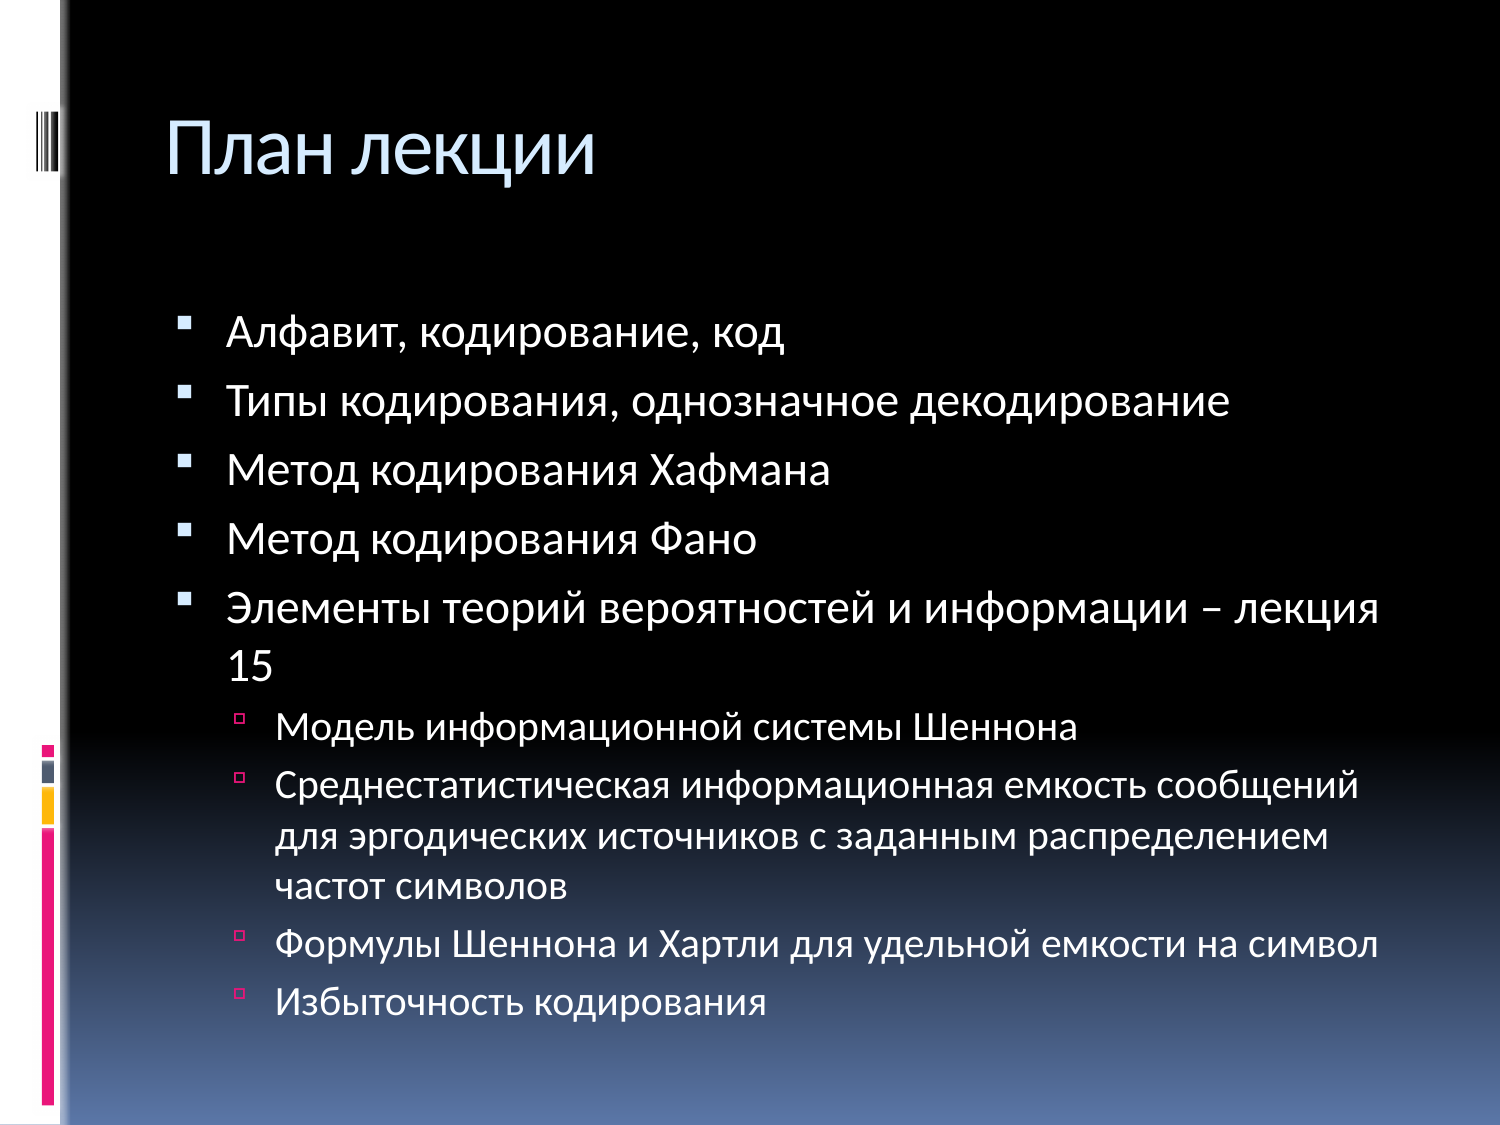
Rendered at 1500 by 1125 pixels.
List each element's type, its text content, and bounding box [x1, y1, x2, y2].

title План лекции [150, 83, 1425, 234]
list Алфавит, кодирование, код Типы кодирования, однозначное декодирование Метод кодирования Хафмана Метод кодирования Фано Элементы теорий вероятностей и информации – лекция 15 Модель информационной системы Шеннона Среднестатистическая информационная емкость сообщений для эргодических источников с заданным распределением частот символов Формулы Шеннона и Хартли для удельной емкости на символ Избыточность кодирования [150, 292, 1425, 1043]
